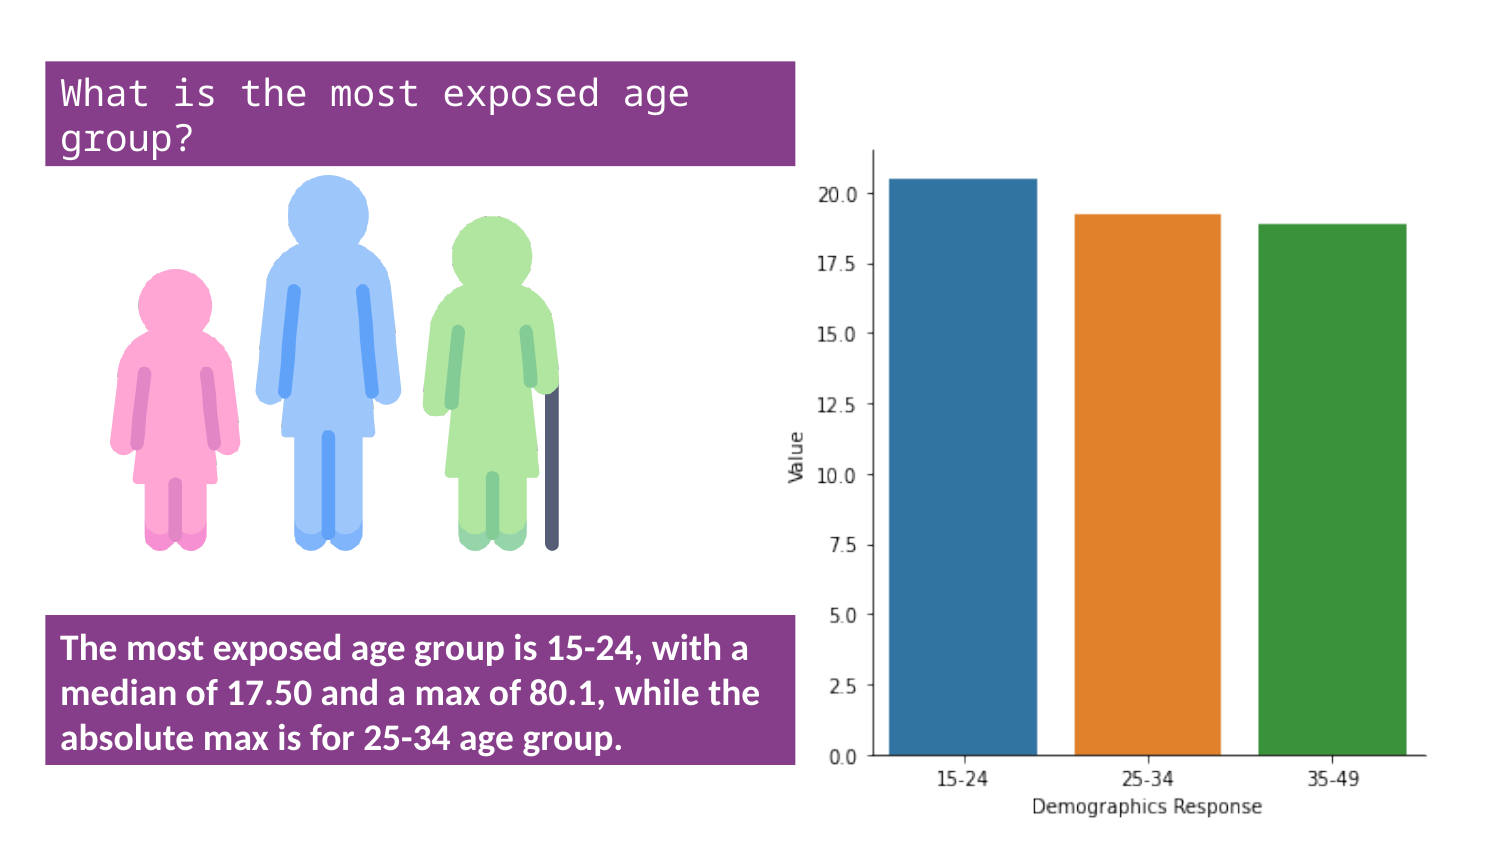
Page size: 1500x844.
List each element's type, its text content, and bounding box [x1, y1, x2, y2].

text_box What is the most exposed age group? [45, 61, 796, 167]
picture [777, 138, 1437, 830]
text_box The most exposed age group is 15-24, with a median of 17.50 and a max of 80.1, while the absolute max is for 25-34 age group. [45, 615, 777, 765]
picture [110, 138, 559, 587]
